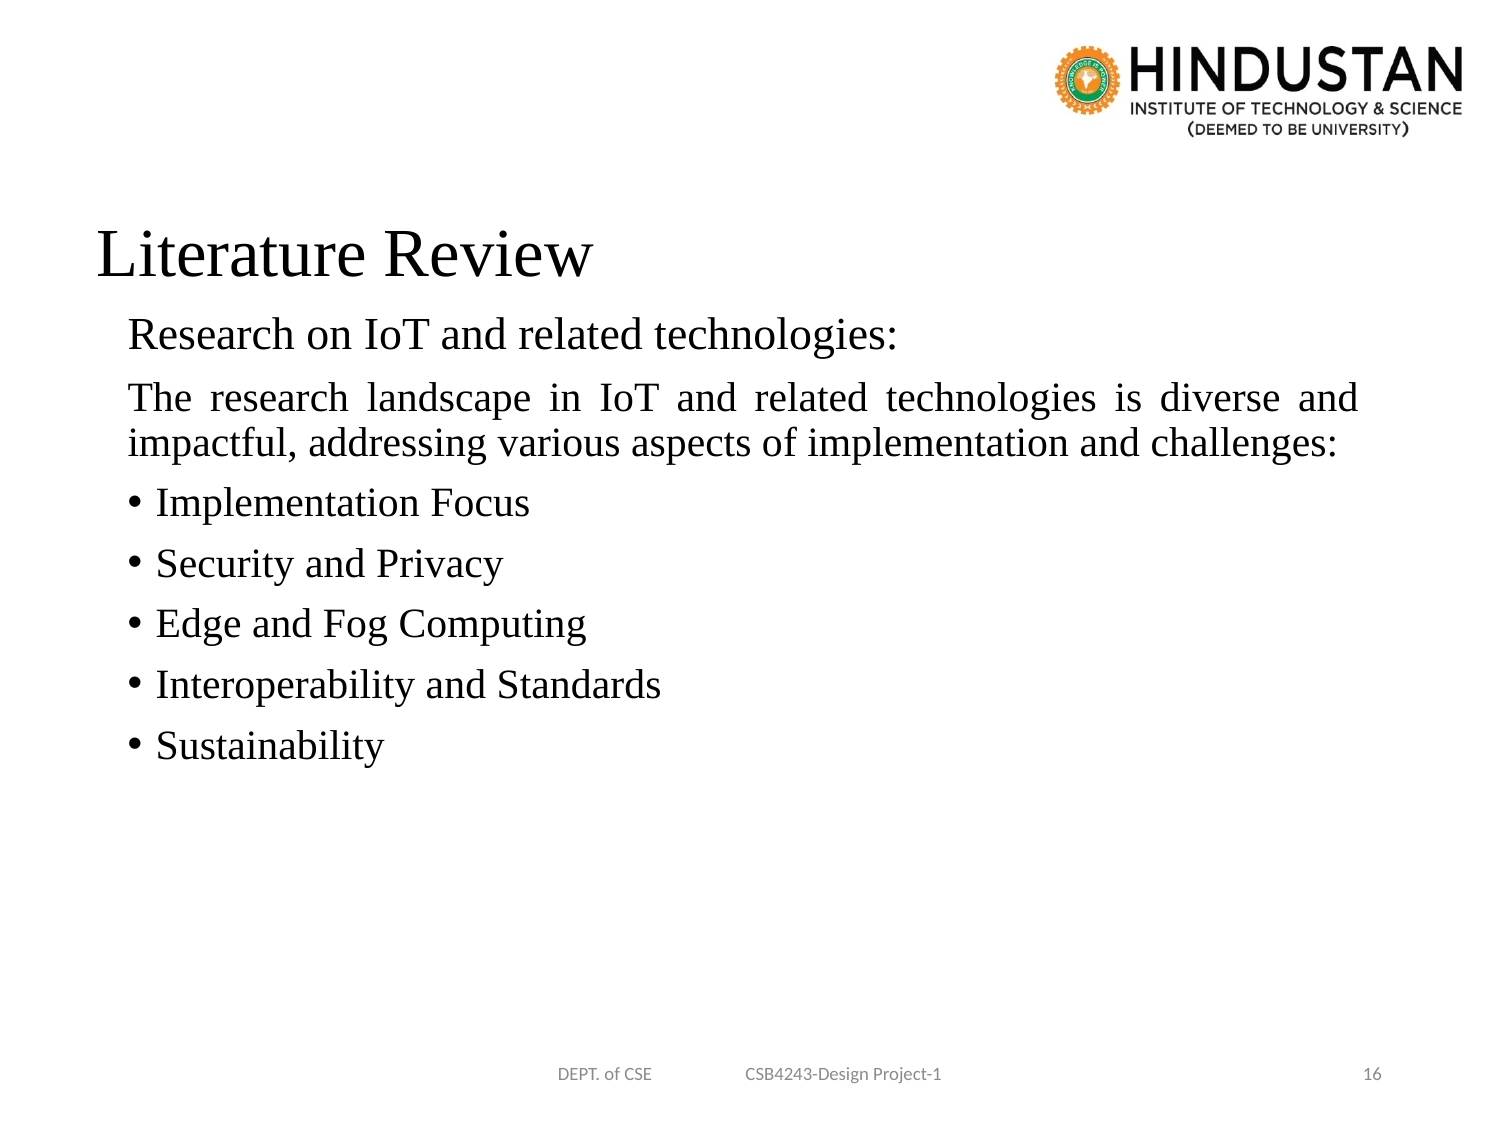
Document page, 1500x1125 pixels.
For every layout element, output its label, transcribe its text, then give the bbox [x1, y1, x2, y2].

picture [1049, 37, 1466, 146]
footer DEPT. of CSE CSB4243-Design Project-1 [496, 1042, 1004, 1103]
list Research on IoT and related technologies: The research landscape in IoT and related technologies is diverse and impactful, addressing various aspects of implementation and challenges: Implementation Focus Security and Privacy Edge and Fog Computing Interoperability and Standards Sustainability [112, 302, 1375, 1075]
title Literature Review [81, 145, 1375, 364]
slide_number 16 [1059, 1042, 1397, 1103]
